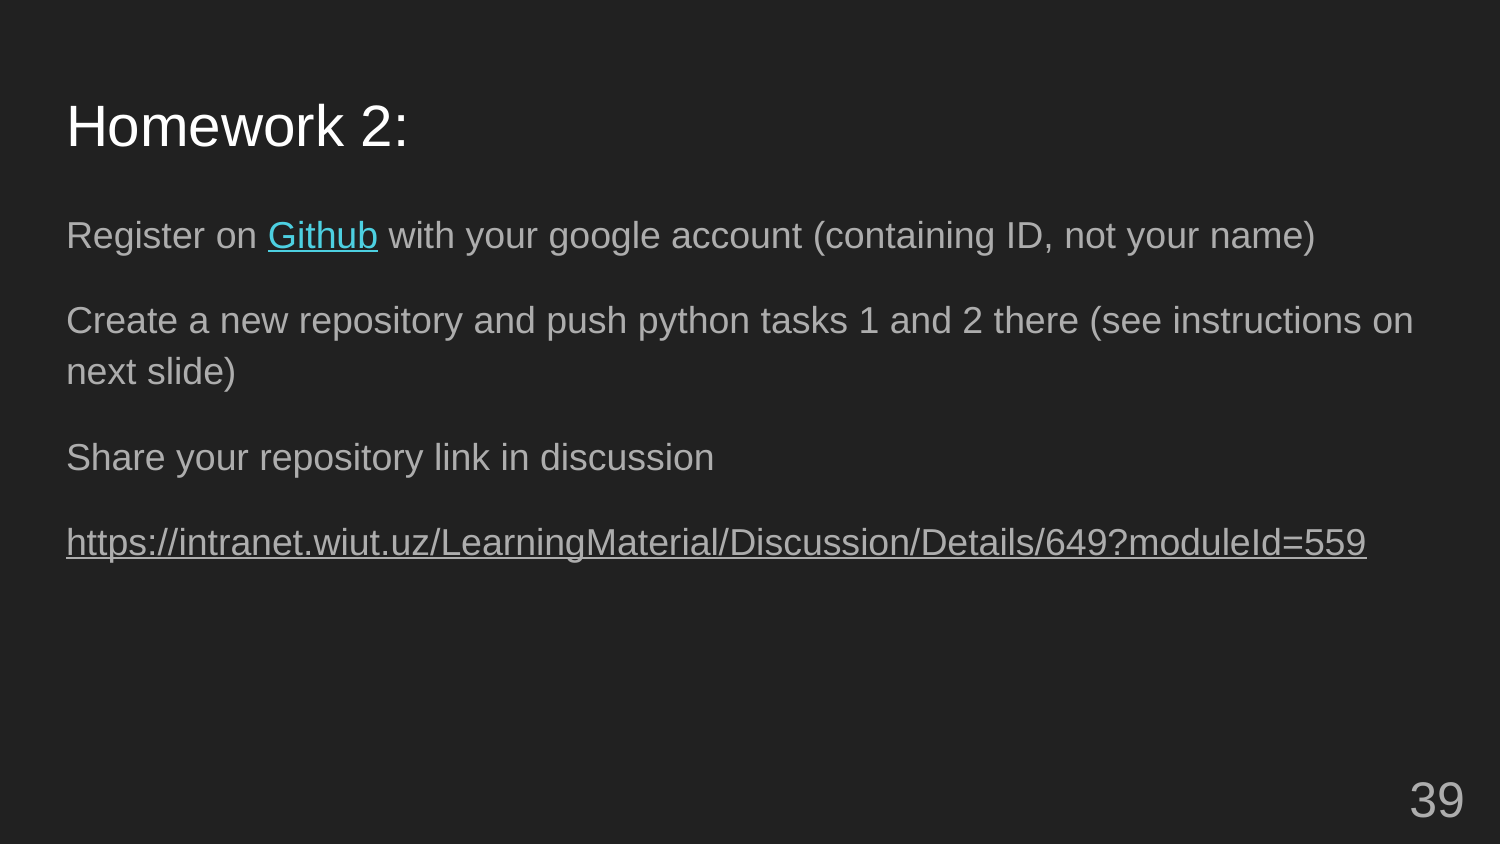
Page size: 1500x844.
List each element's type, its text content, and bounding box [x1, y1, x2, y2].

slide_number ‹#› [1389, 764, 1480, 830]
list Register on Github with your google account (containing ID, not your name) Create a new repository and push python tasks 1 and 2 there (see instructions on next slide) Share your repository link in discussion https://intranet.wiut.uz/LearningMaterial/Discussion/Details/649?moduleId=559 [51, 189, 1449, 750]
title Homework 2: [51, 72, 1449, 167]
